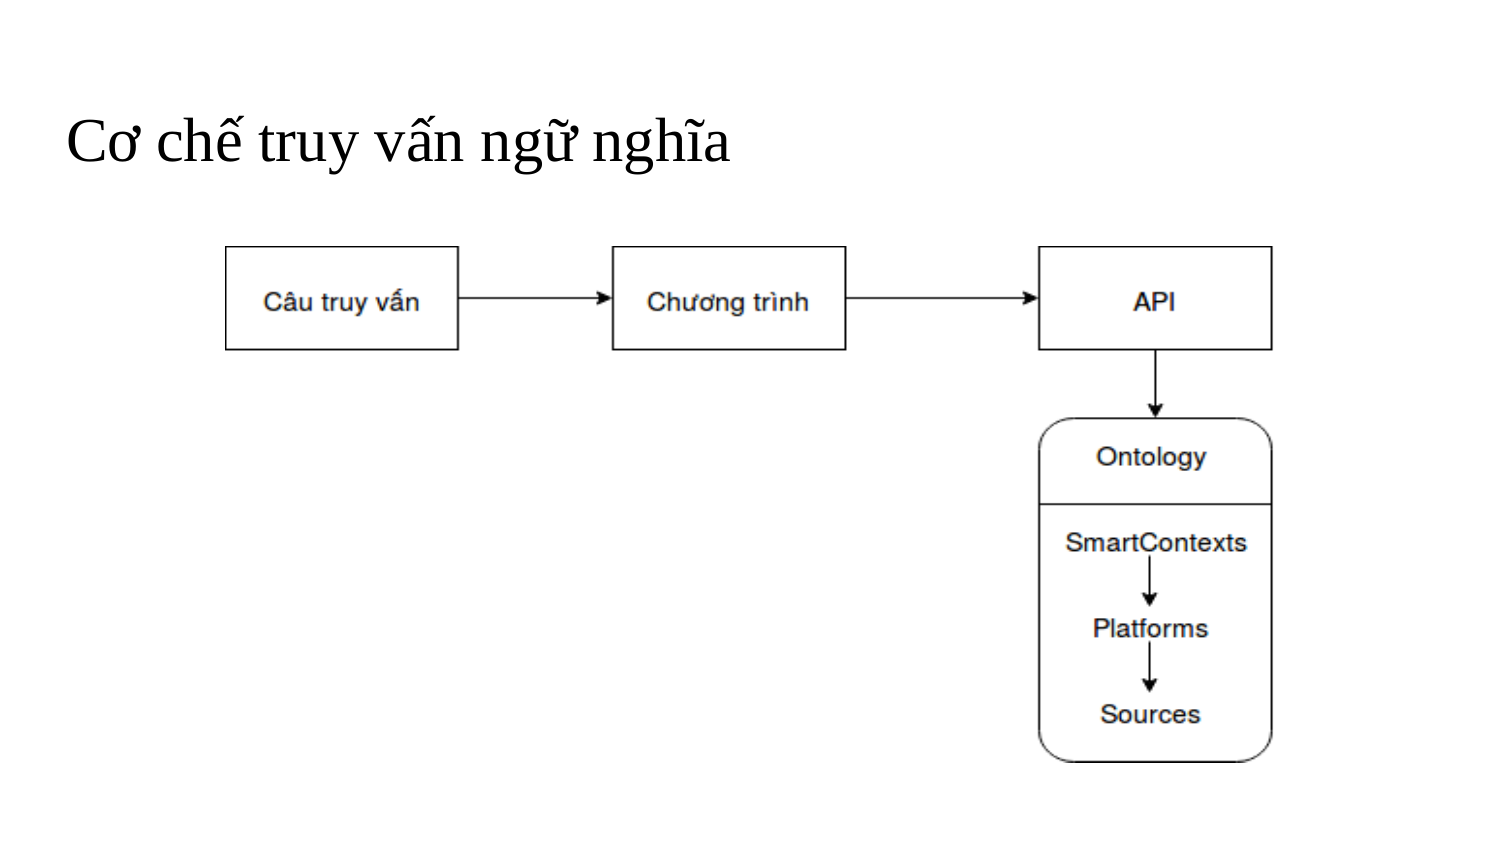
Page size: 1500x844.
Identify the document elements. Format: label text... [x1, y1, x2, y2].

picture [225, 245, 1275, 763]
title Cơ chế truy vấn ngữ nghĩa [51, 72, 1449, 167]
